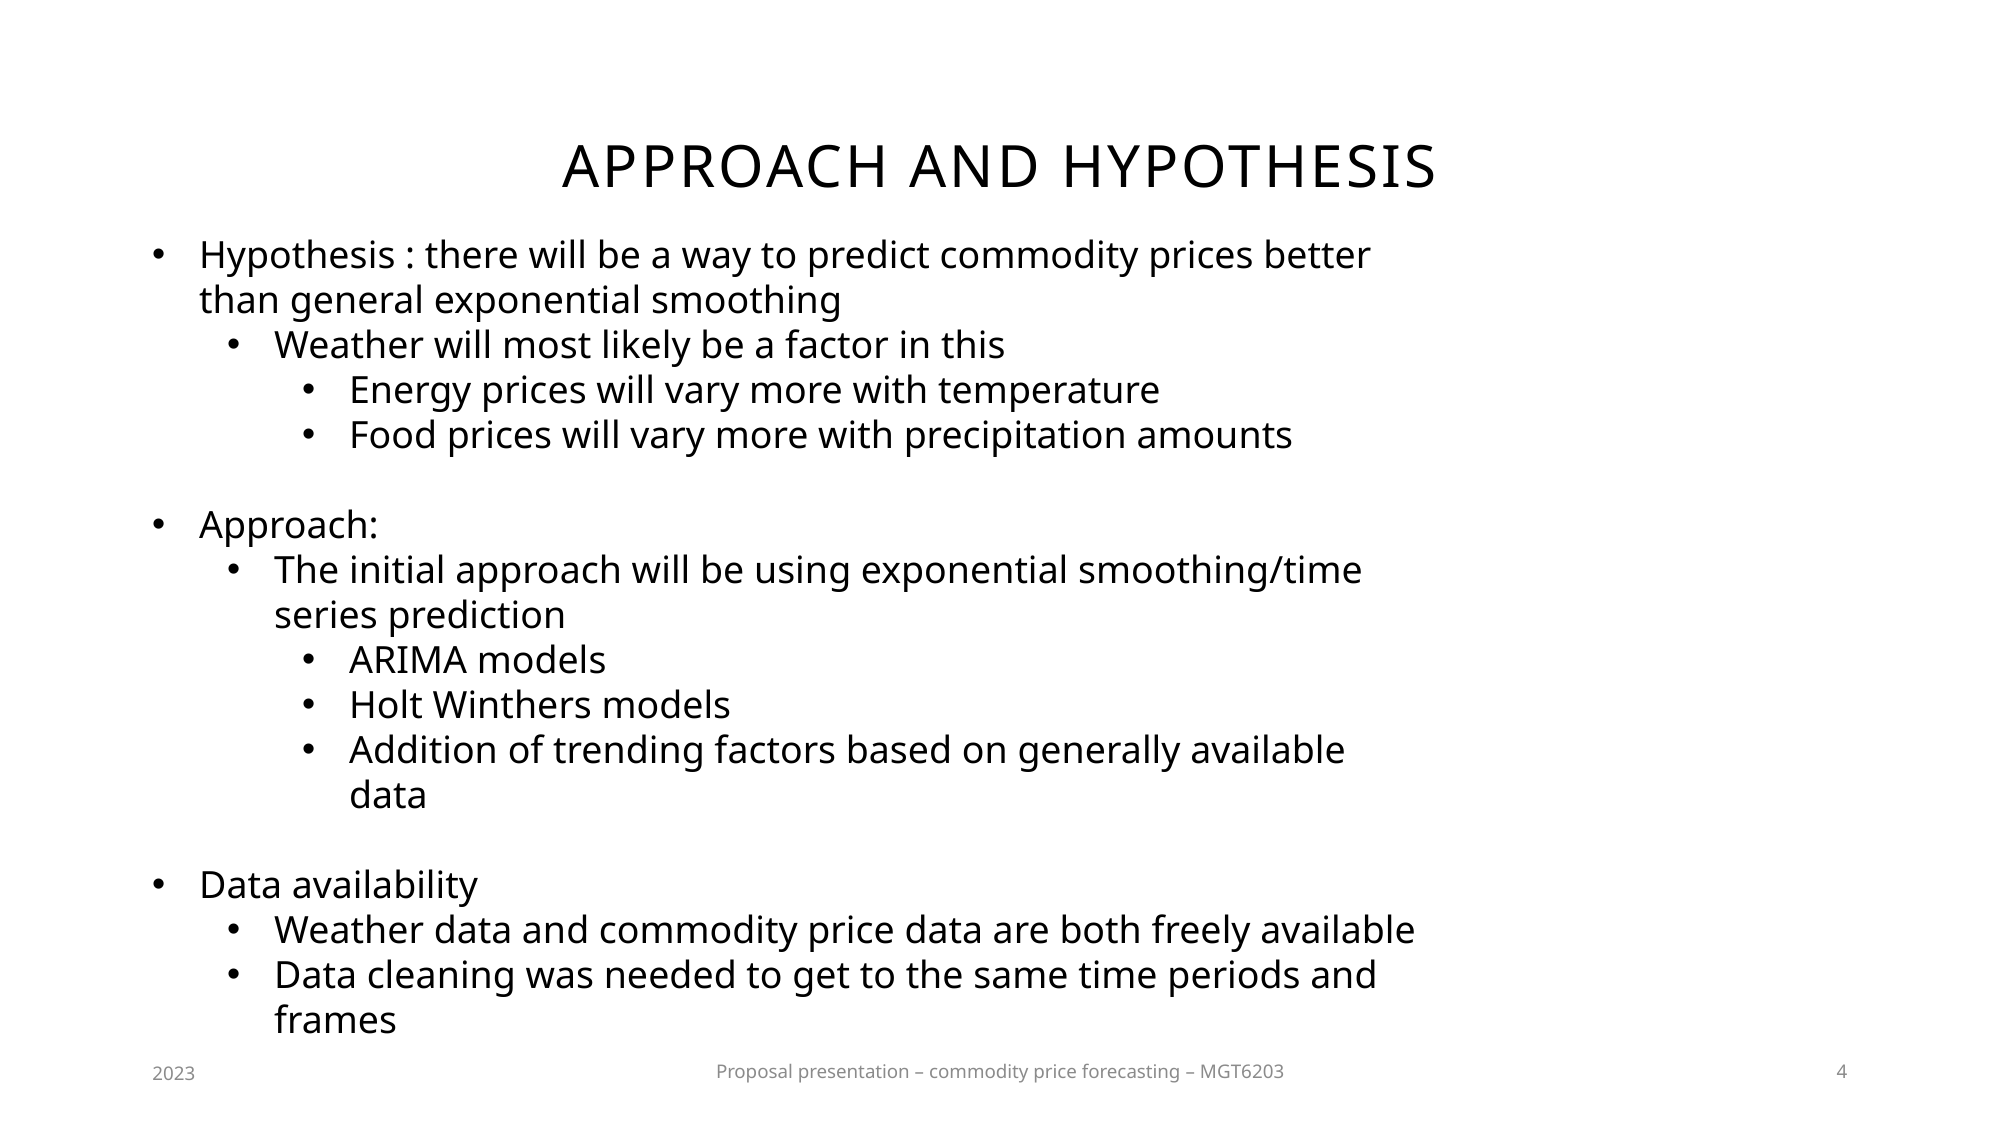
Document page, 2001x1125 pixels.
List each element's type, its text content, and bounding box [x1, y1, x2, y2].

title Approach and hypothesis [137, 59, 1863, 278]
slide_number 4 [1448, 1042, 1863, 1103]
text_box Hypothesis : there will be a way to predict commodity prices better than general exponential smoothing Weather will most likely be a factor in this Energy prices will vary more with temperature Food prices will vary more with precipitation amounts Approach: The initial approach will be using exponential smoothing/time series prediction ARIMA models Holt Winthers models Addition of trending factors based on generally available data Data availability Weather data and commodity price data are both freely available Data cleaning was needed to get to the same time periods and frames [137, 224, 1448, 1125]
